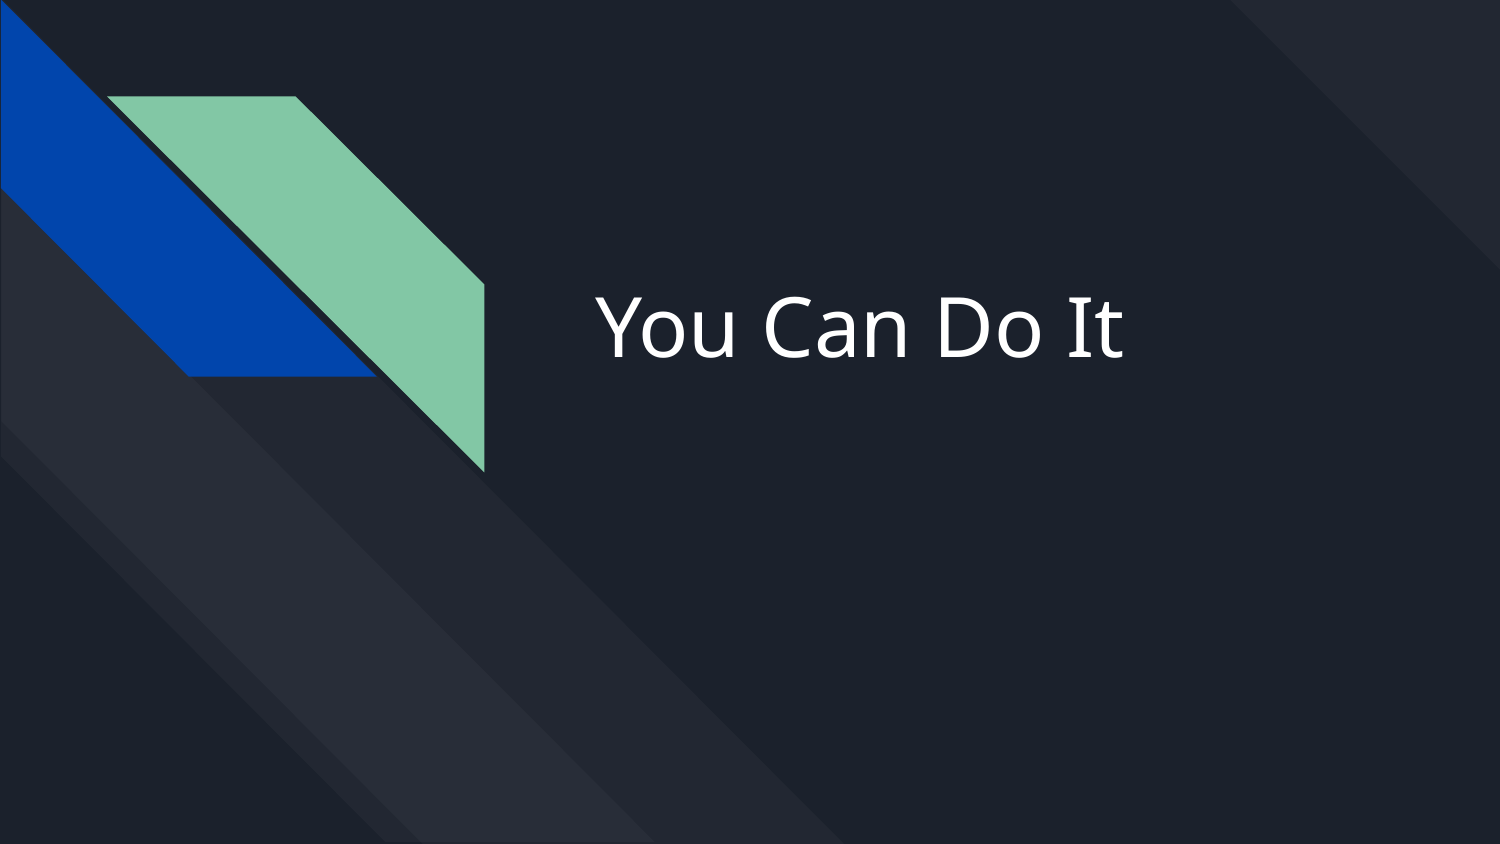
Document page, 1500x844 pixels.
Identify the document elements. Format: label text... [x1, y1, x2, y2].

title You Can Do It [580, 258, 1404, 518]
